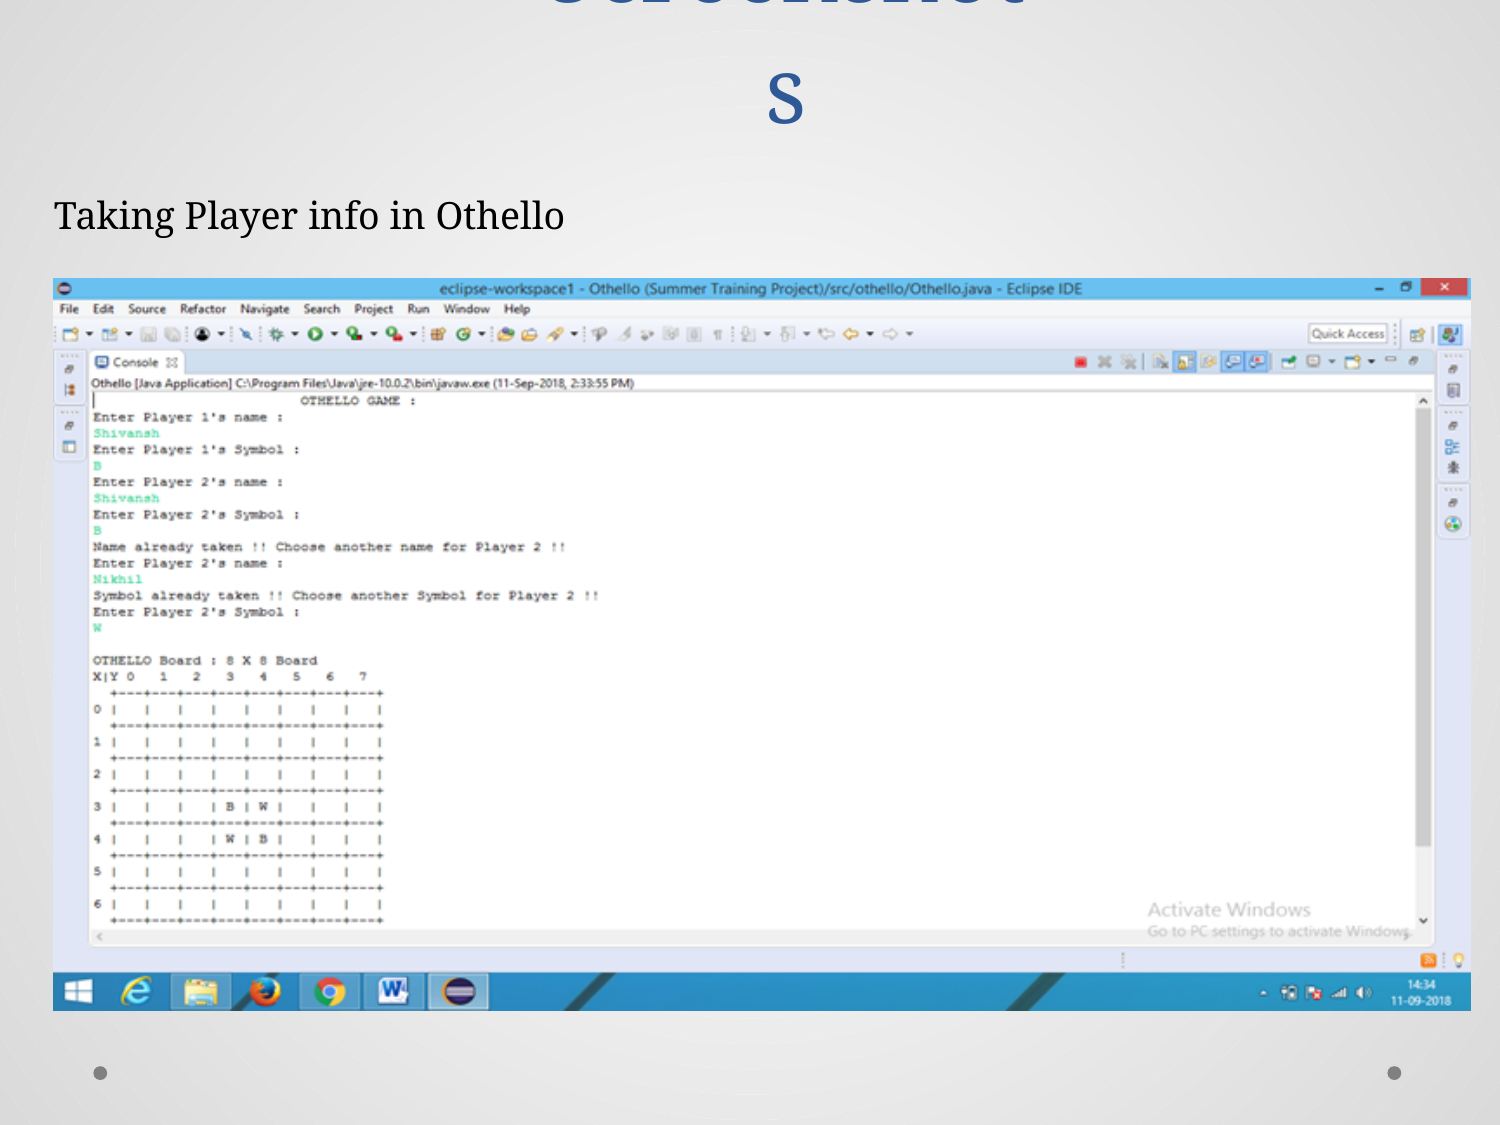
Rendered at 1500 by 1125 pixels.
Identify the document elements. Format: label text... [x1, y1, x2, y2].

text_box Taking Player info in Othello [39, 184, 581, 245]
picture [52, 277, 1472, 1011]
title Screenshots [525, 0, 1047, 149]
